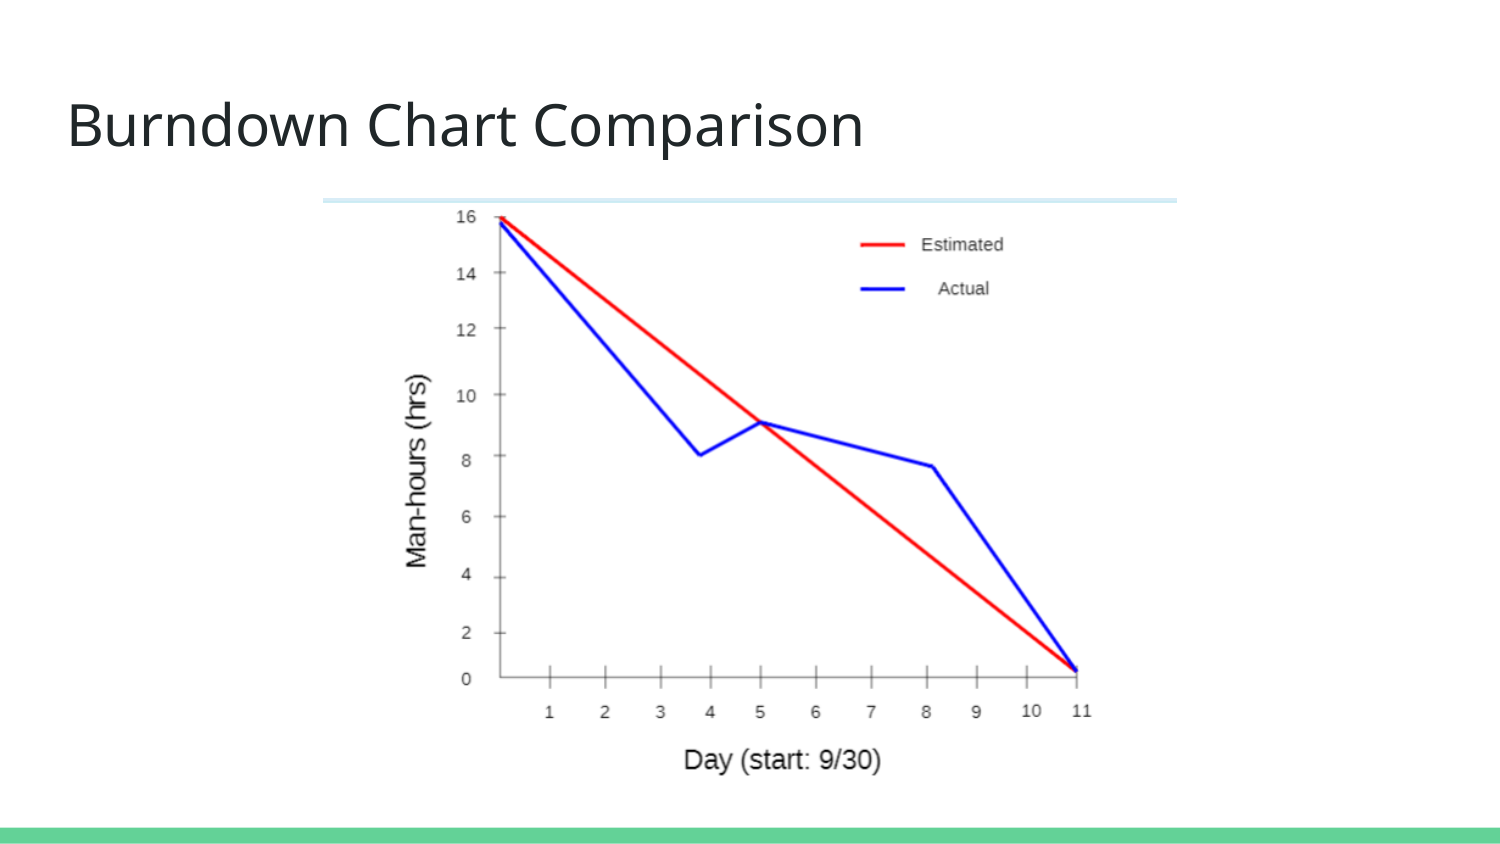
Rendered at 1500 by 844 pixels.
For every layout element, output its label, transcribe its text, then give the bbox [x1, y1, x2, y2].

title Burndown Chart Comparison [51, 72, 1449, 167]
picture [322, 198, 1177, 796]
